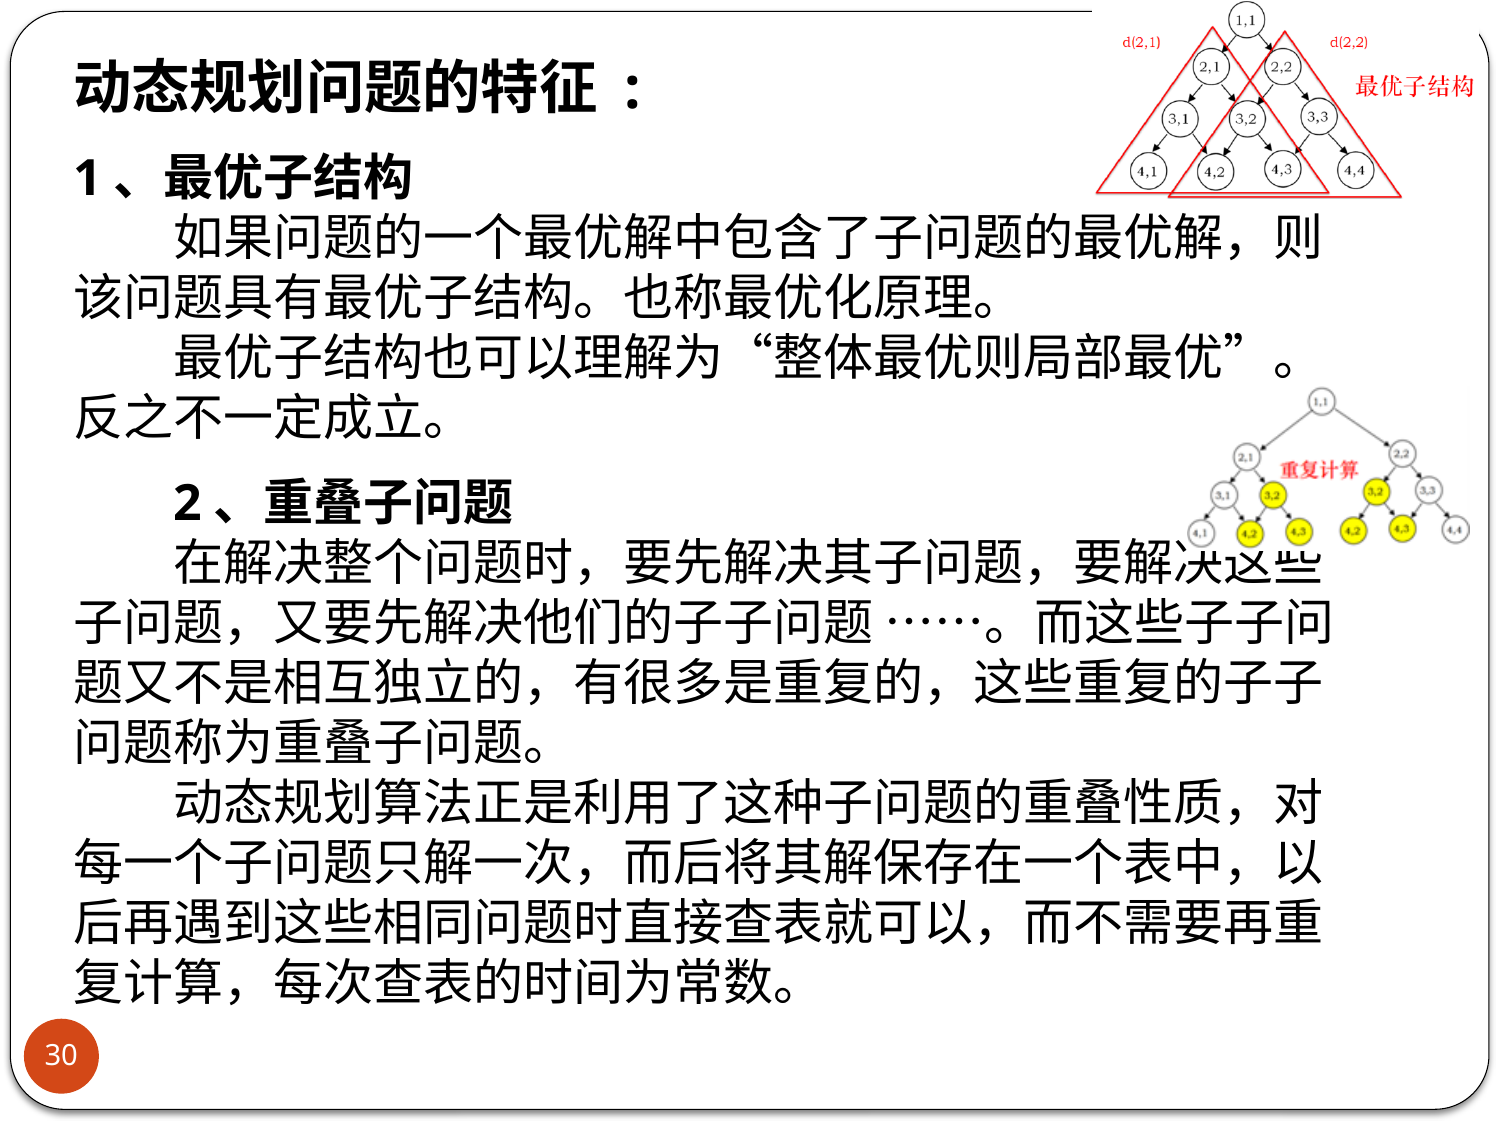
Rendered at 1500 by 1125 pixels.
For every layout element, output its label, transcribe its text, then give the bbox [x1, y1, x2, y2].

picture [1186, 385, 1471, 552]
text_box 动态规划问题的特征 : 1、最优子结构 如果问题的一个最优解中包含了子问题的最优解，则该问题具有最优子结构。也称最优化原理。 最优子结构也可以理解为“整体最优则局部最优”。反之不一定成立。 2、重叠子问题 在解决整个问题时，要先解决其子问题，要解决这些子问题，又要先解决他们的子子问题 ……。而这些子子问题又不是相互独立的，有很多是重复的，这些重复的子子问题称为重叠子问题。 动态规划算法正是利用了这种子问题的重叠性质，对每一个子问题只解一次，而后将其解保存在一个表中，以后再遇到这些相同问题时直接查表就可以，而不需要再重复计算，每次查表的时间为常数。 [58, 42, 1388, 1018]
slide_number 30 [23, 1018, 99, 1094]
picture [1092, 0, 1479, 199]
